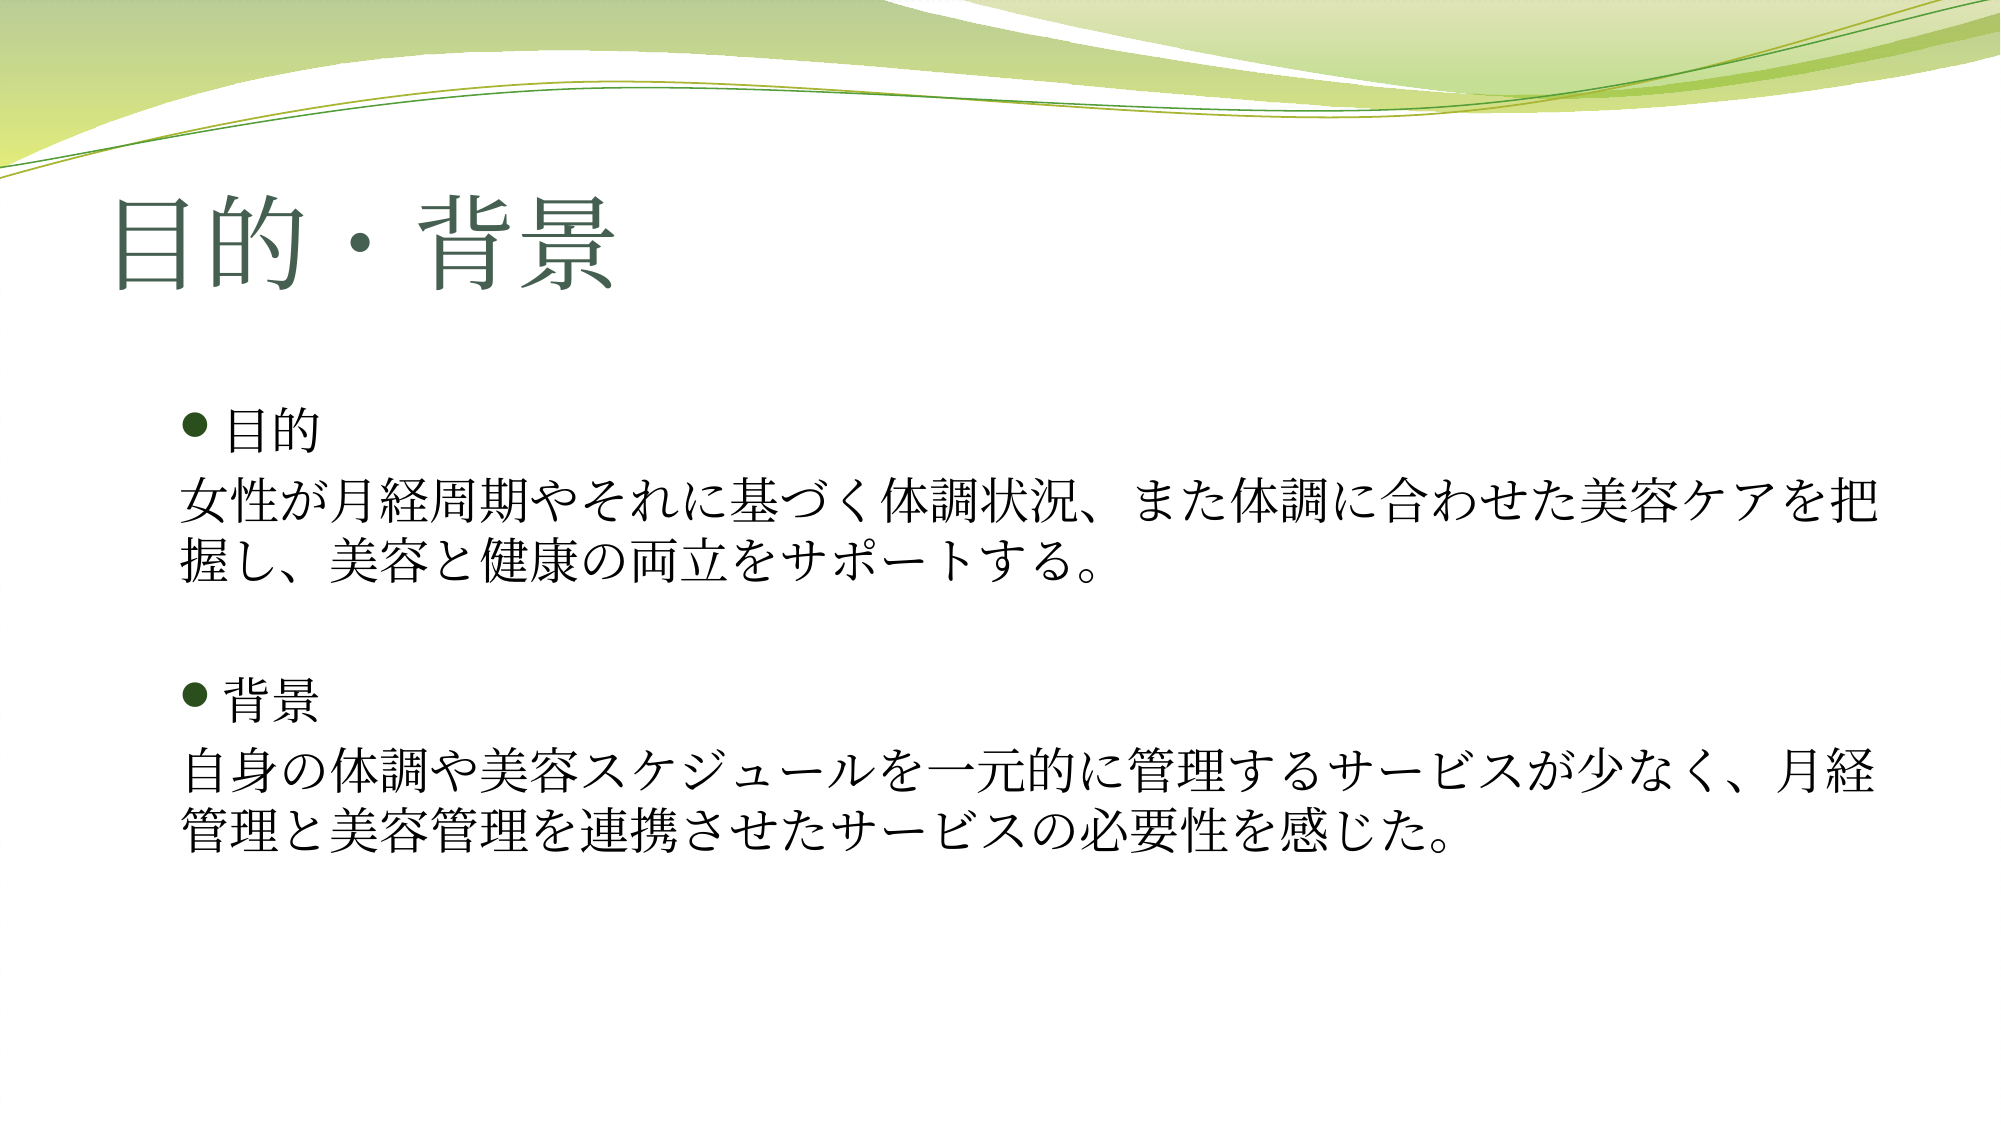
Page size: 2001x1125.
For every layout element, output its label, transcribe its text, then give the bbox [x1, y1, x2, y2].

title 目的・背景 [99, 115, 1900, 303]
list 目的 女性が月経周期やそれに基づく体調状況、また体調に合わせた美容ケアを把握し、美容と健康の両立をサポートする。 背景 自身の体調や美容スケジュールを一元的に管理するサービスが少なく、月経管理と美容管理を連携させたサービスの必要性を感じた。 [99, 317, 1900, 1030]
